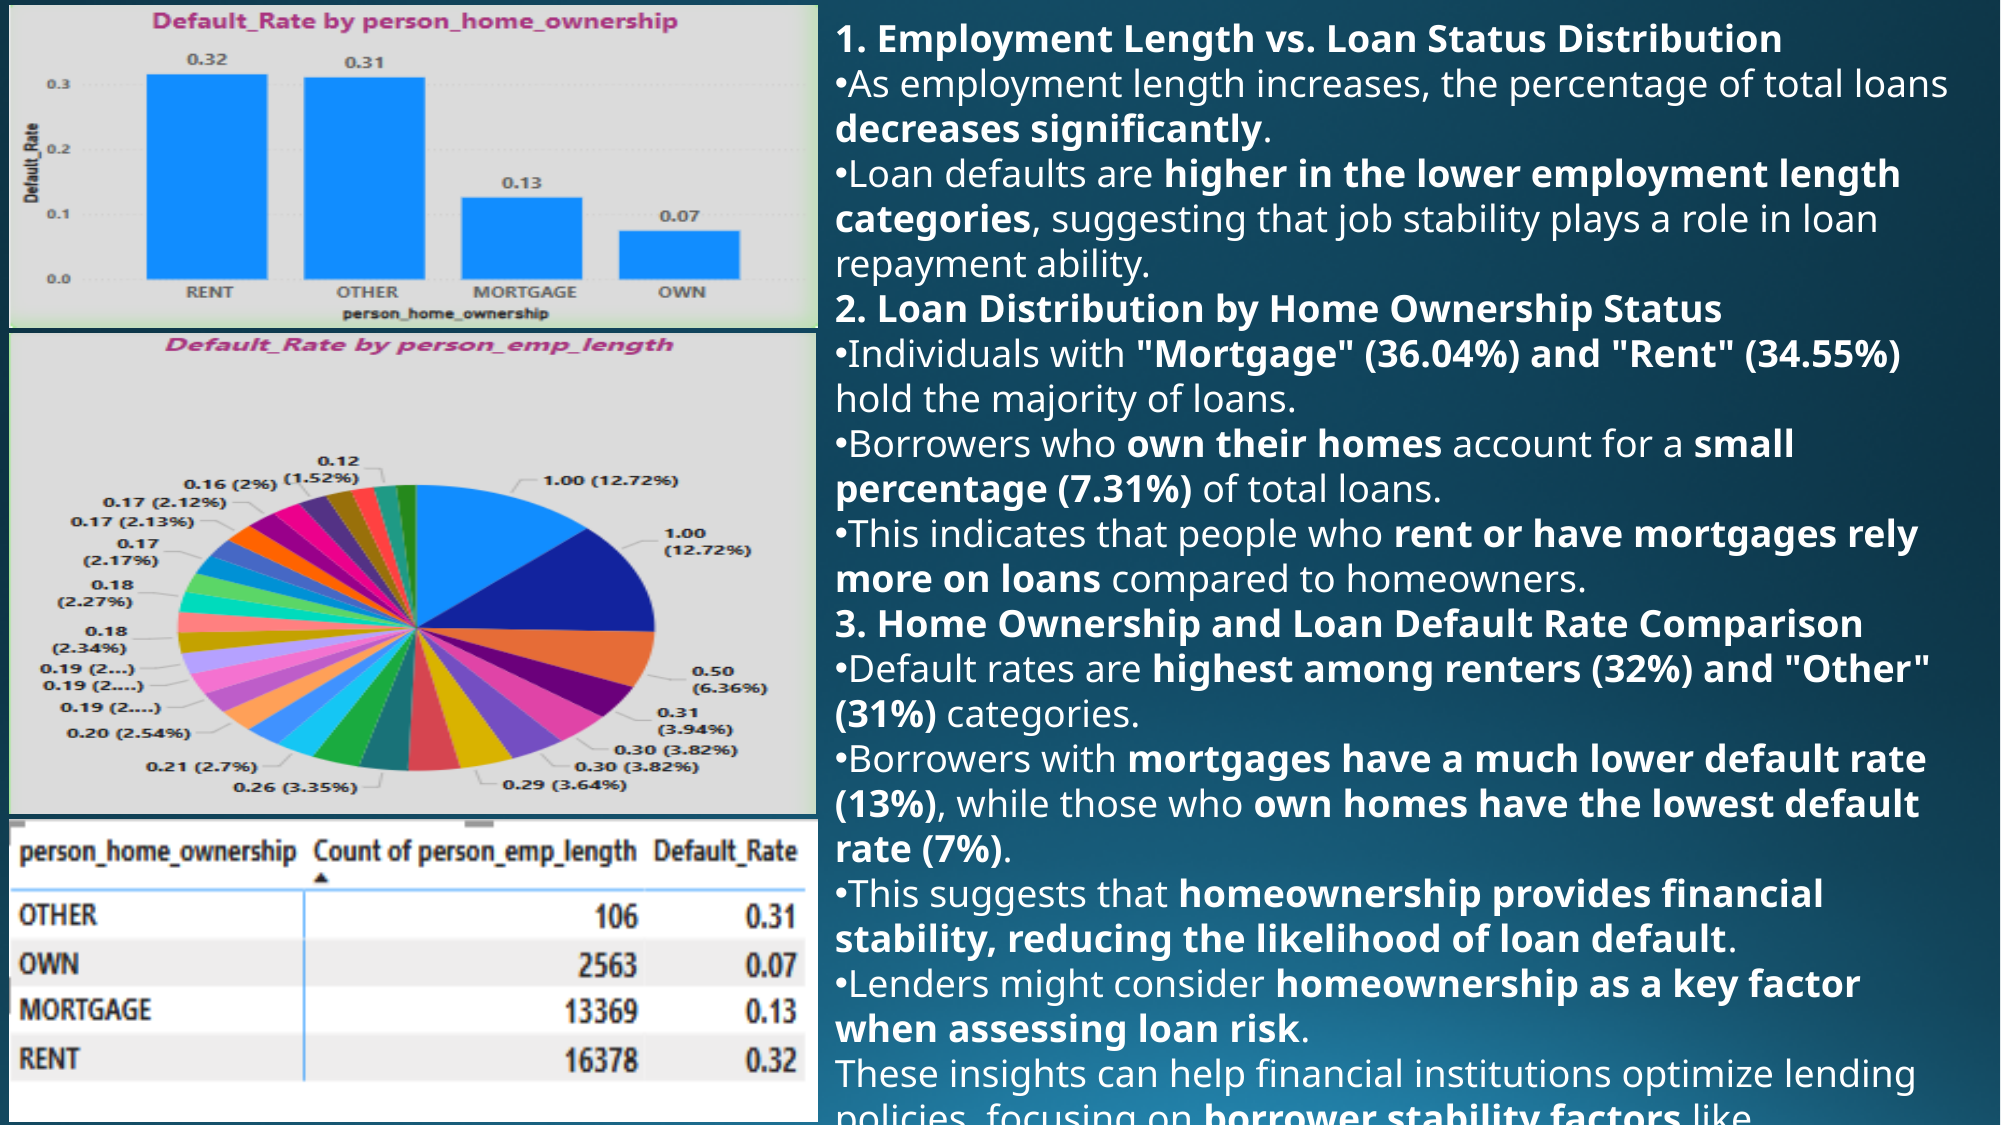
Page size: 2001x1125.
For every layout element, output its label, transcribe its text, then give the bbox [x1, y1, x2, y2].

picture [0, 0, 2001, 1125]
text_box 1. Employment Length vs. Loan Status Distribution As employment length increases, the percentage of total loans decreases significantly. Loan defaults are higher in the lower employment length categories, suggesting that job stability plays a role in loan repayment ability. 2. Loan Distribution by Home Ownership Status Individuals with "Mortgage" (36.04%) and "Rent" (34.55%) hold the majority of loans. Borrowers who own their homes account for a small percentage (7.31%) of total loans. This indicates that people who rent or have mortgages rely more on loans compared to homeowners. 3. Home Ownership and Loan Default Rate Comparison Default rates are highest among renters (32%) and "Other" (31%) categories. Borrowers with mortgages have a much lower default rate (13%), while those who own homes have the lowest default rate (7%). This suggests that homeownership provides financial stability, reducing the likelihood of loan default. Lenders might consider homeownership as a key factor when assessing loan risk. These insights can help financial institutions optimize lending policies, focusing on borrower stability factors like employment length and homeownership. [819, 7, 1987, 1125]
